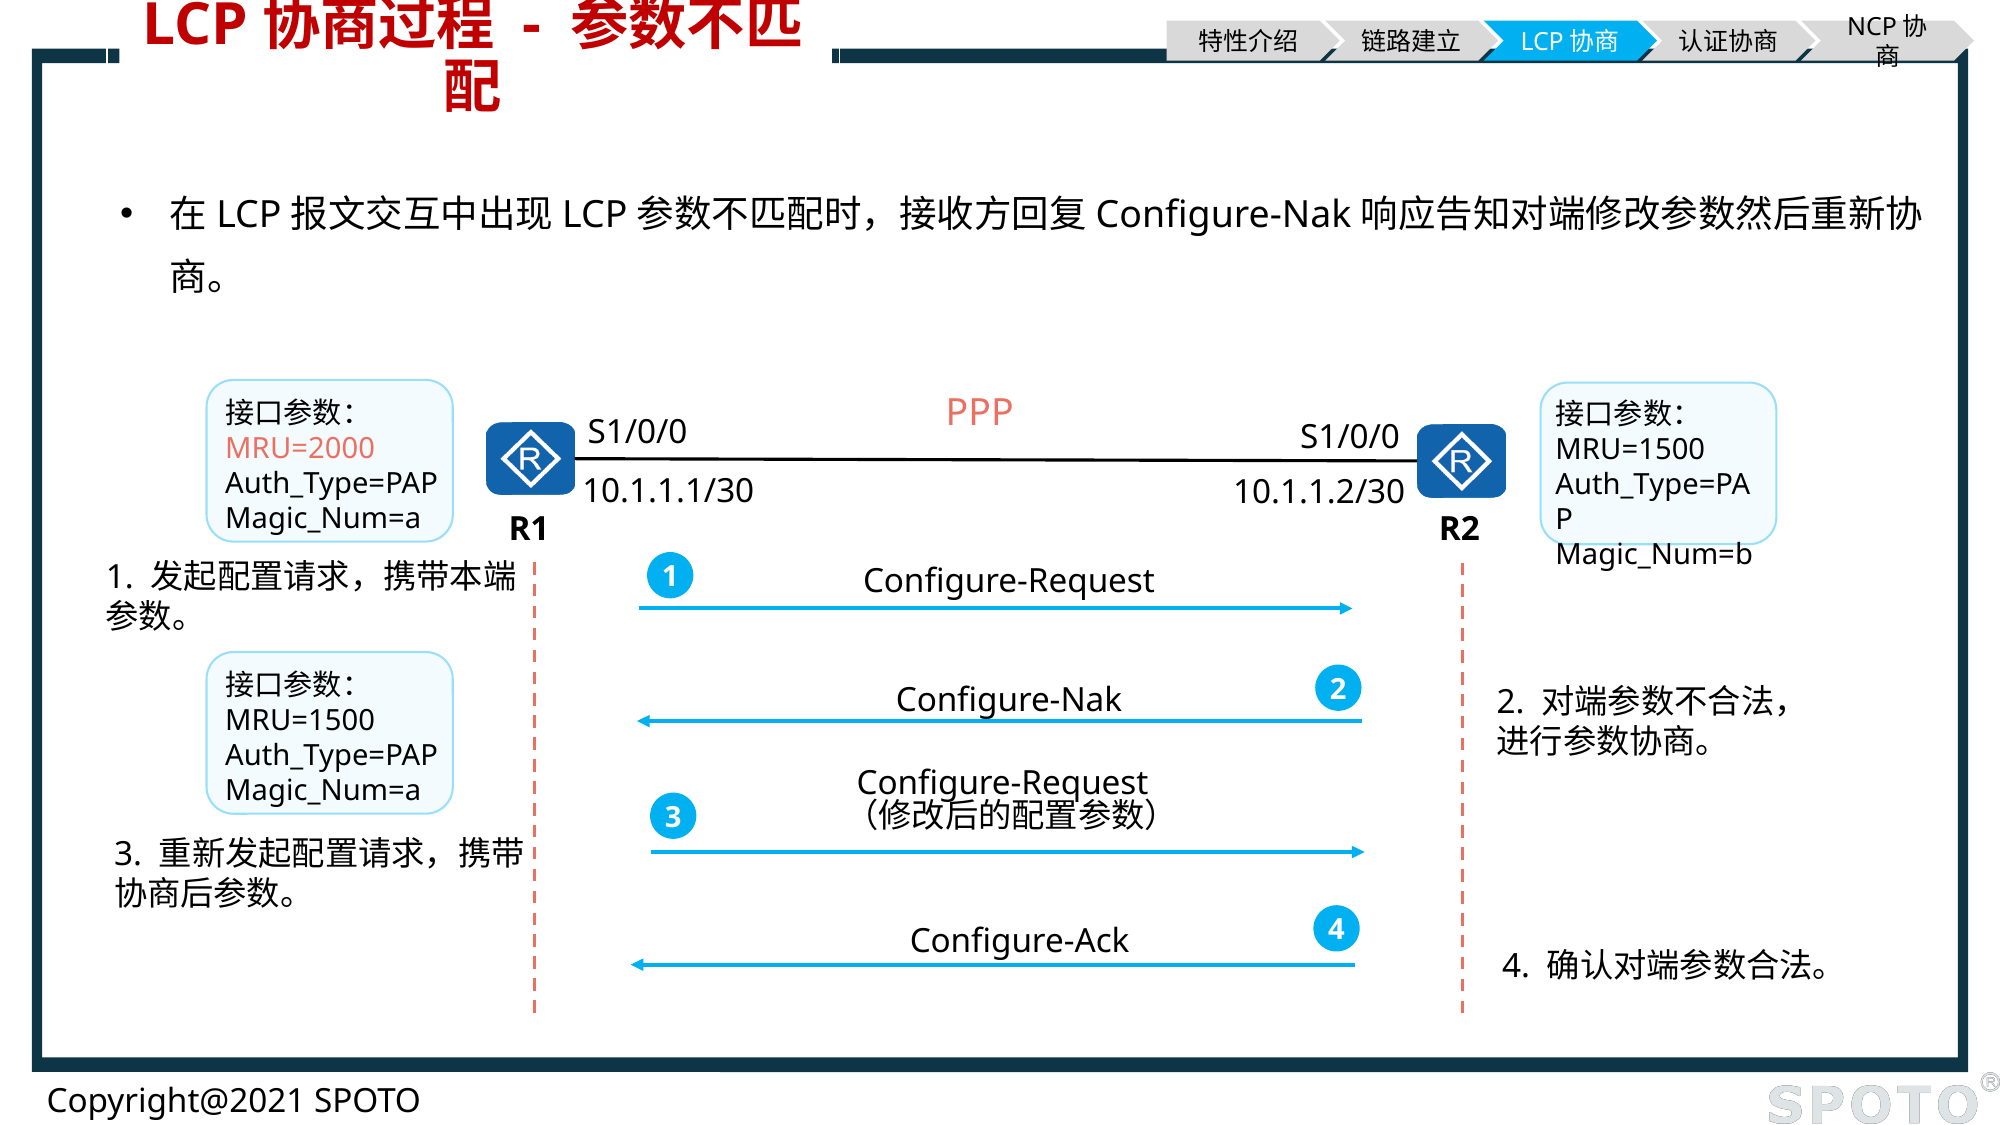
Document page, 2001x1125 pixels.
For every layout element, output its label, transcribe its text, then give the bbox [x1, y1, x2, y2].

text_box 3. 重新发起配置请求，携带协商后参数。 [535, 825, 541, 920]
text_box 4. 确认对端参数合法。 [1487, 936, 1861, 992]
text_box 认证协商 [1642, 20, 1816, 61]
text_box 特性介绍 [1166, 20, 1340, 61]
text_box LCP协商 [1483, 20, 1657, 61]
text_box 1. 发起配置请求，携带本端参数。 [91, 548, 533, 643]
text_box [1552, 382, 1765, 387]
text_box [215, 379, 445, 387]
title LCP协商过程 - 参数不匹配 [106, 2, 840, 112]
text_box 2. 对端参数不合法，进行参数协商。 [1481, 673, 1833, 768]
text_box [475, 380, 1517, 548]
text_box 接口参数： MRU=2000 Auth_Type=PAP Magic_Num=a [210, 387, 454, 542]
text_box 3. 重新发起配置请求，携带协商后参数。 [99, 825, 534, 920]
text_box 接口参数： MRU=1500 Auth_Type=PAP Magic_Num=a [210, 658, 454, 814]
text_box [206, 393, 210, 528]
text_box NCP协商 [1800, 20, 1975, 61]
text_box 1 [653, 551, 688, 558]
text_box [206, 665, 210, 801]
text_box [603, 558, 1416, 965]
text_box 接口参数： MRU=1500 Auth_Type=PAP Magic_Num=b [1540, 387, 1783, 578]
text_box 链路建立 [1325, 20, 1499, 61]
list 在LCP报文交互中出现LCP参数不匹配时，接收方回复Configure-Nak响应告知对端修改参数然后重新协商。 [106, 164, 1957, 305]
text_box [216, 652, 443, 658]
